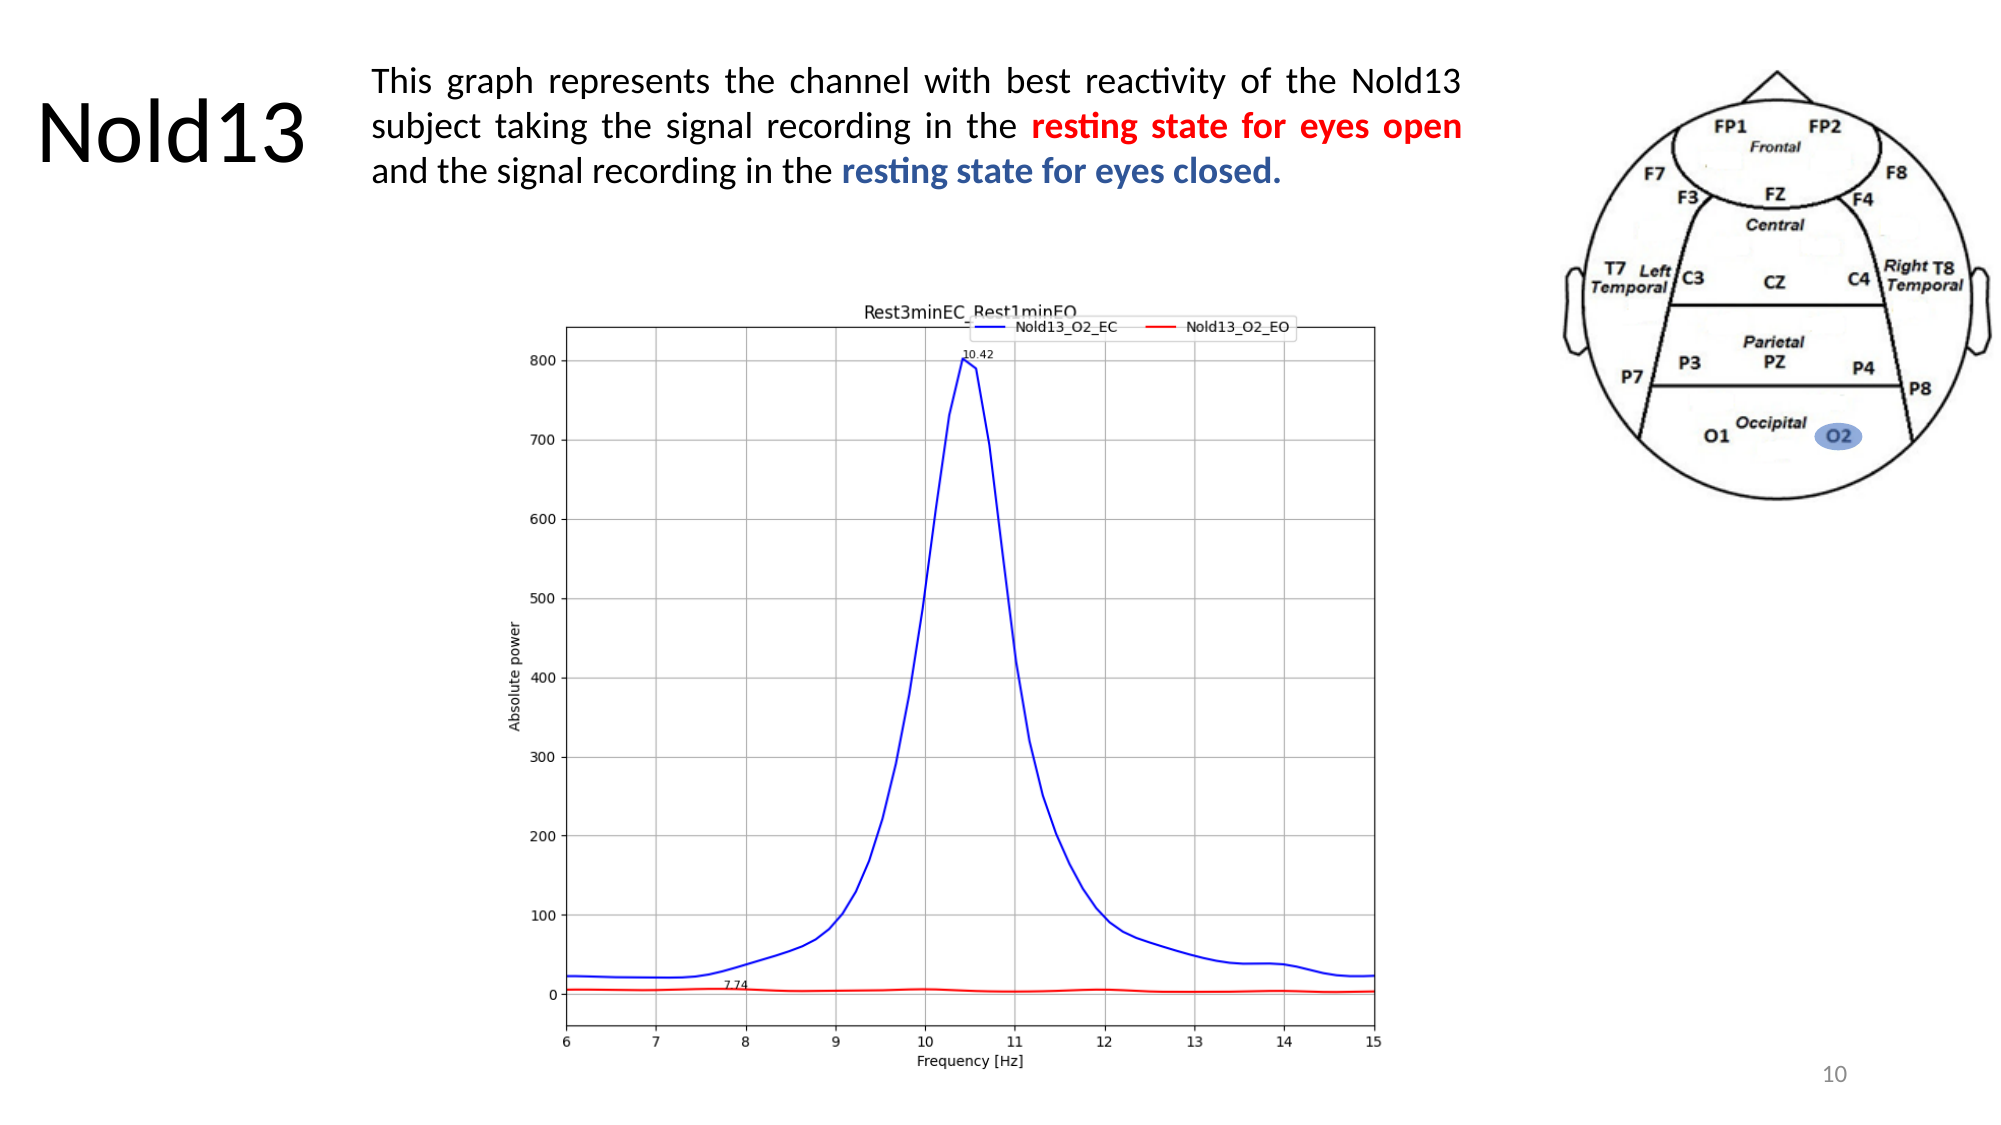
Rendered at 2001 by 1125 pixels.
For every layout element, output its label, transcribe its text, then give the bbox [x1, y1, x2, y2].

picture [1560, 69, 2000, 509]
picture [435, 218, 1478, 1125]
text_box This graph represents the channel with best reactivity of the Nold13 subject taking the signal recording in the resting state for eyes open and the signal recording in the resting state for eyes closed. [356, 48, 1478, 199]
slide_number 10 [1478, 1042, 1863, 1103]
text_box Nold13 [21, 63, 322, 189]
